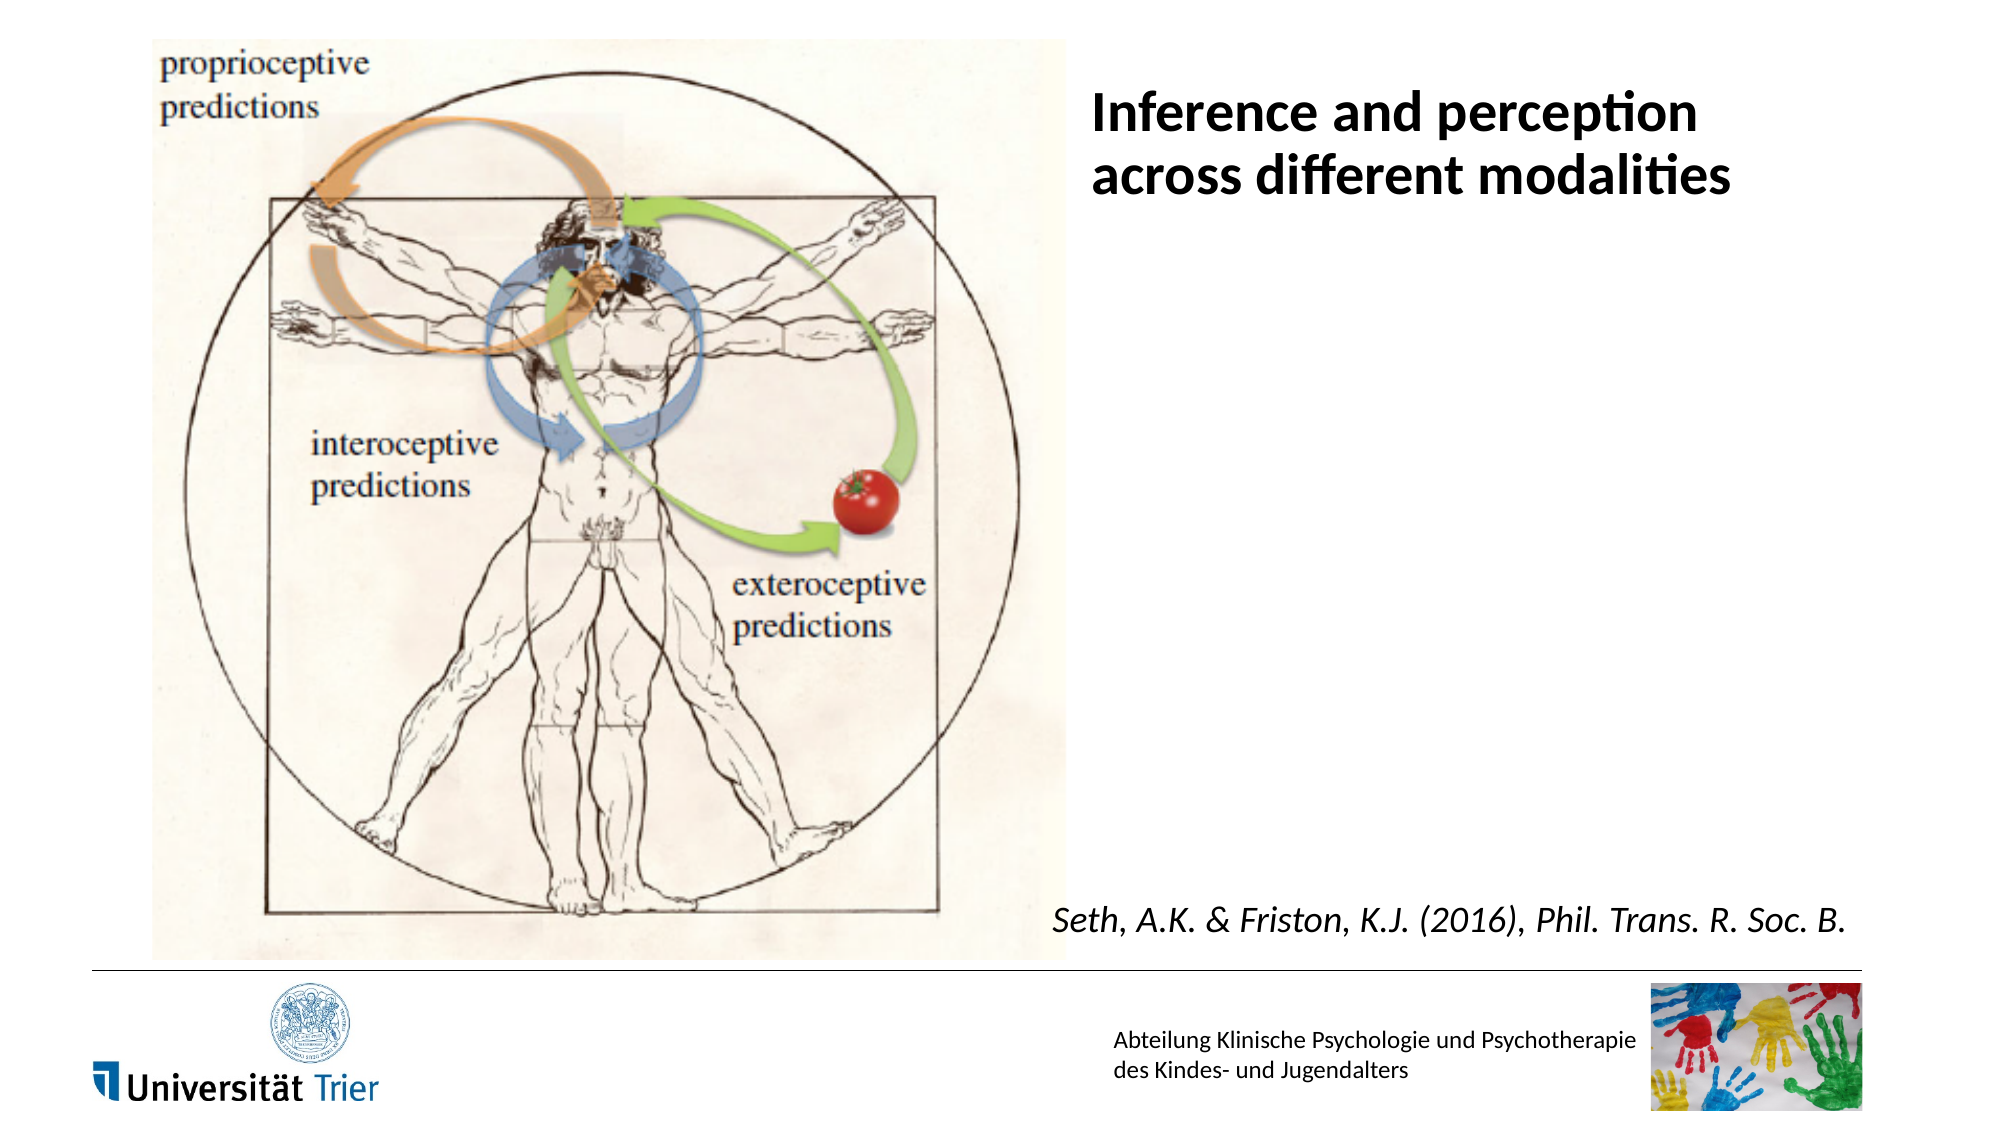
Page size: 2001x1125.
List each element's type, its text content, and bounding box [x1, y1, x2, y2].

picture [92, 982, 379, 1101]
picture [152, 39, 1077, 960]
picture [1650, 983, 1863, 1111]
title Inference and perception across different modalities [1077, 59, 1863, 228]
text_box Seth, A.K. & Friston, K.J. (2016), Phil. Trans. R. Soc. B. [1077, 892, 1863, 960]
